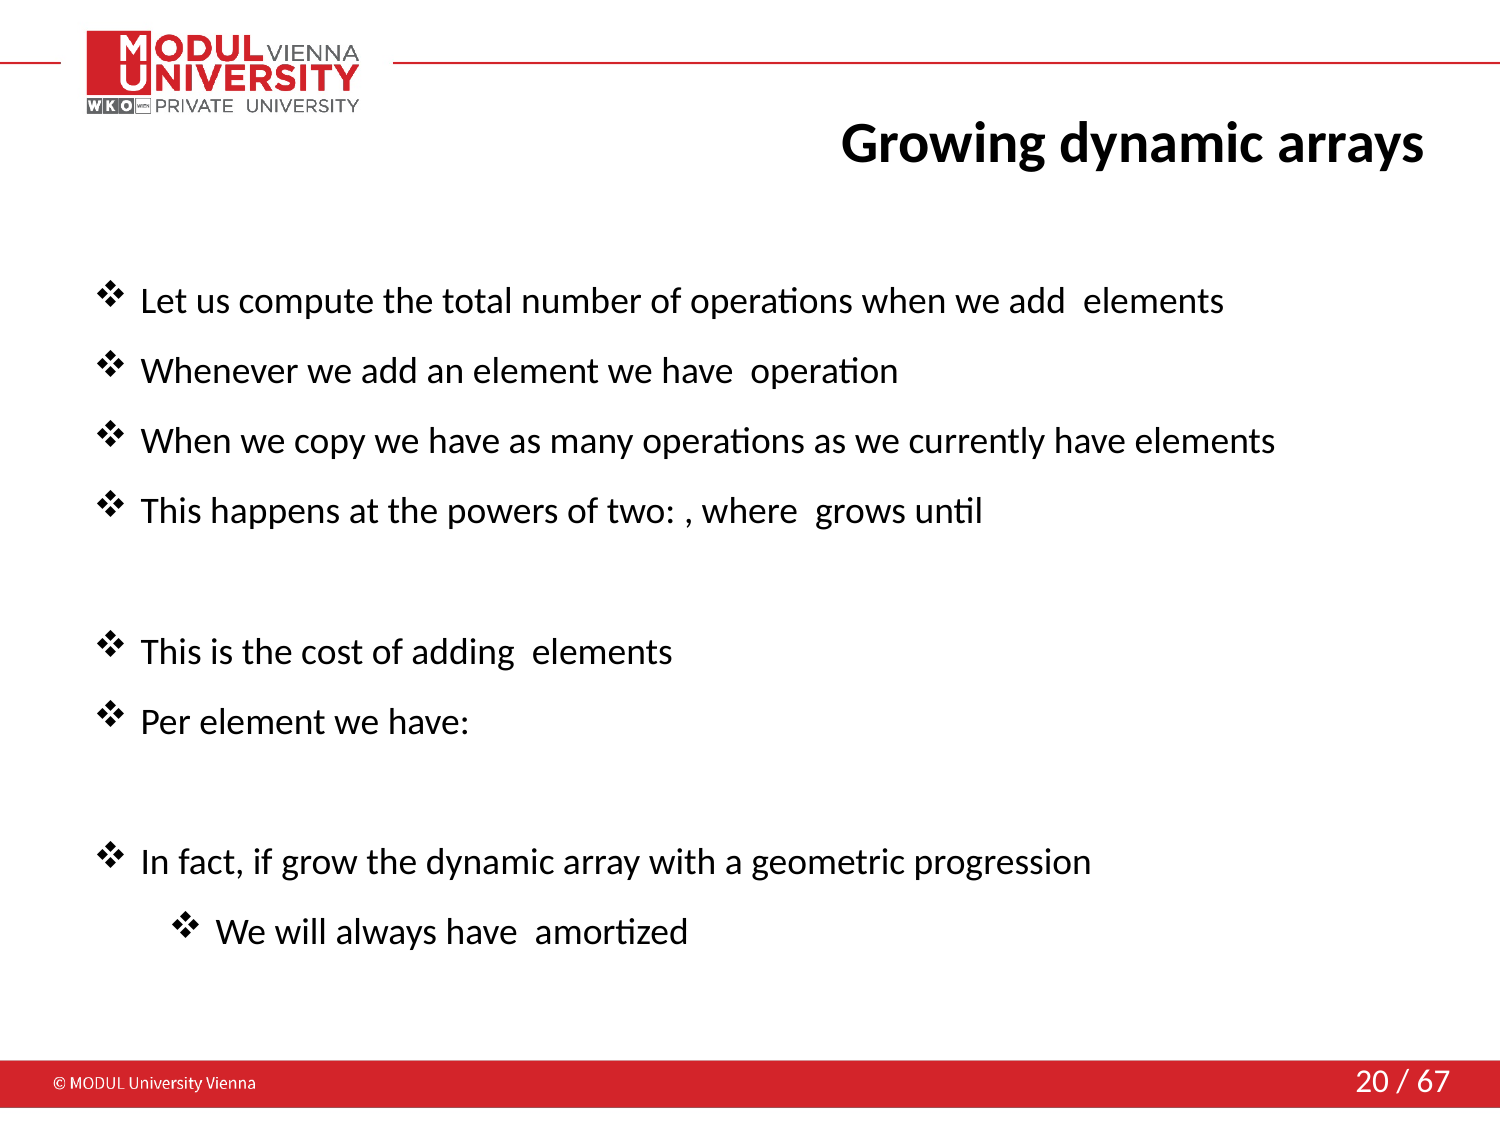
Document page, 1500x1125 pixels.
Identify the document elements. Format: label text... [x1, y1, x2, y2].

title Growing dynamic arrays [75, 44, 1425, 233]
picture [0, 0, 1500, 1125]
